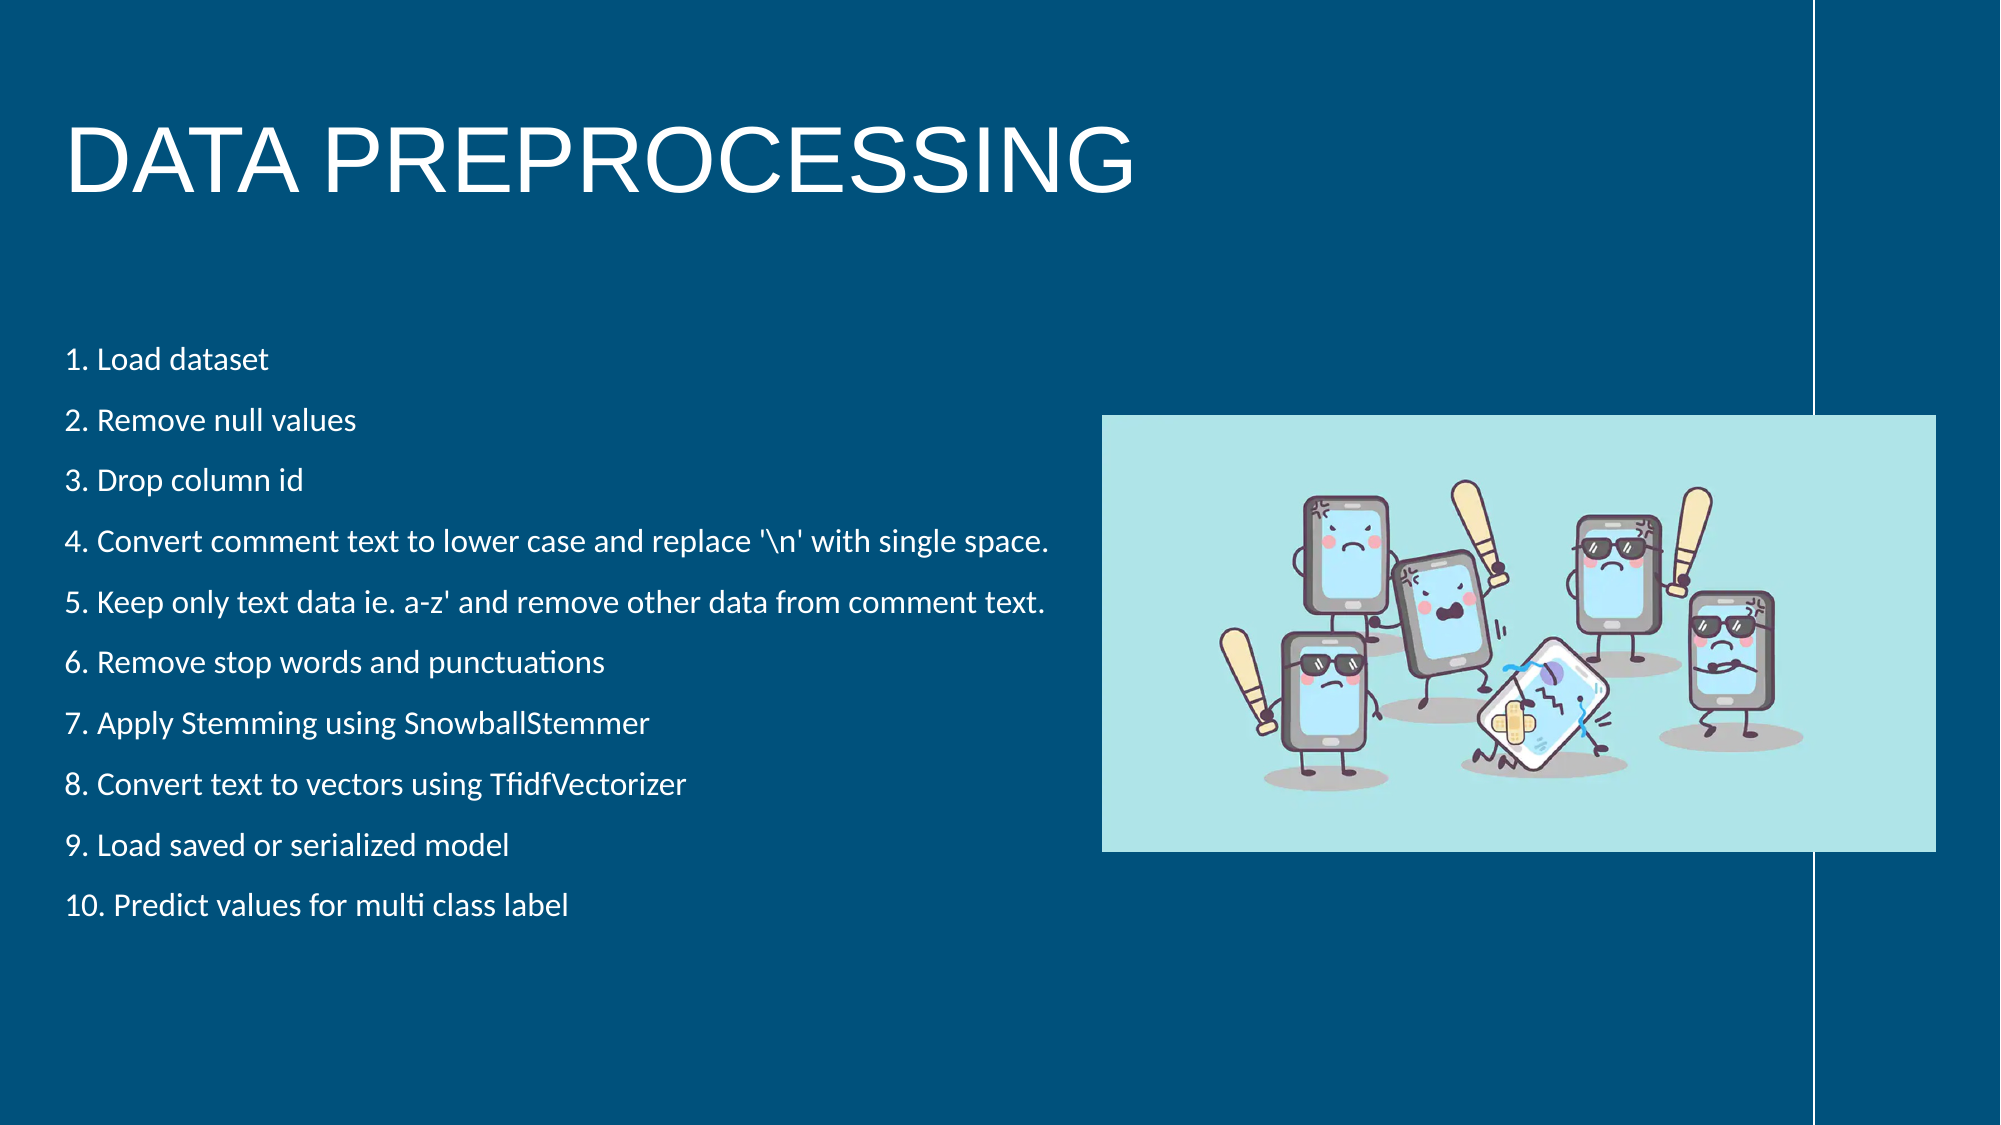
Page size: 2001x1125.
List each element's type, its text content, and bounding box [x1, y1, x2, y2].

title DATA PREPROCESSING [64, 55, 1724, 221]
picture [1103, 416, 1935, 851]
list 1. Load dataset 2. Remove null values 3. Drop column id 4. Convert comment text to lower case and replace '\n' with single space. 5. Keep only text data ie. a-z' and remove other data from comment text. 6. Remove stop words and punctuations 7. Apply Stemming using SnowballStemmer 8. Convert text to vectors using TfidfVectorizer 9. Load saved or serialized model 10. Predict values for multi class label [64, 329, 1724, 938]
